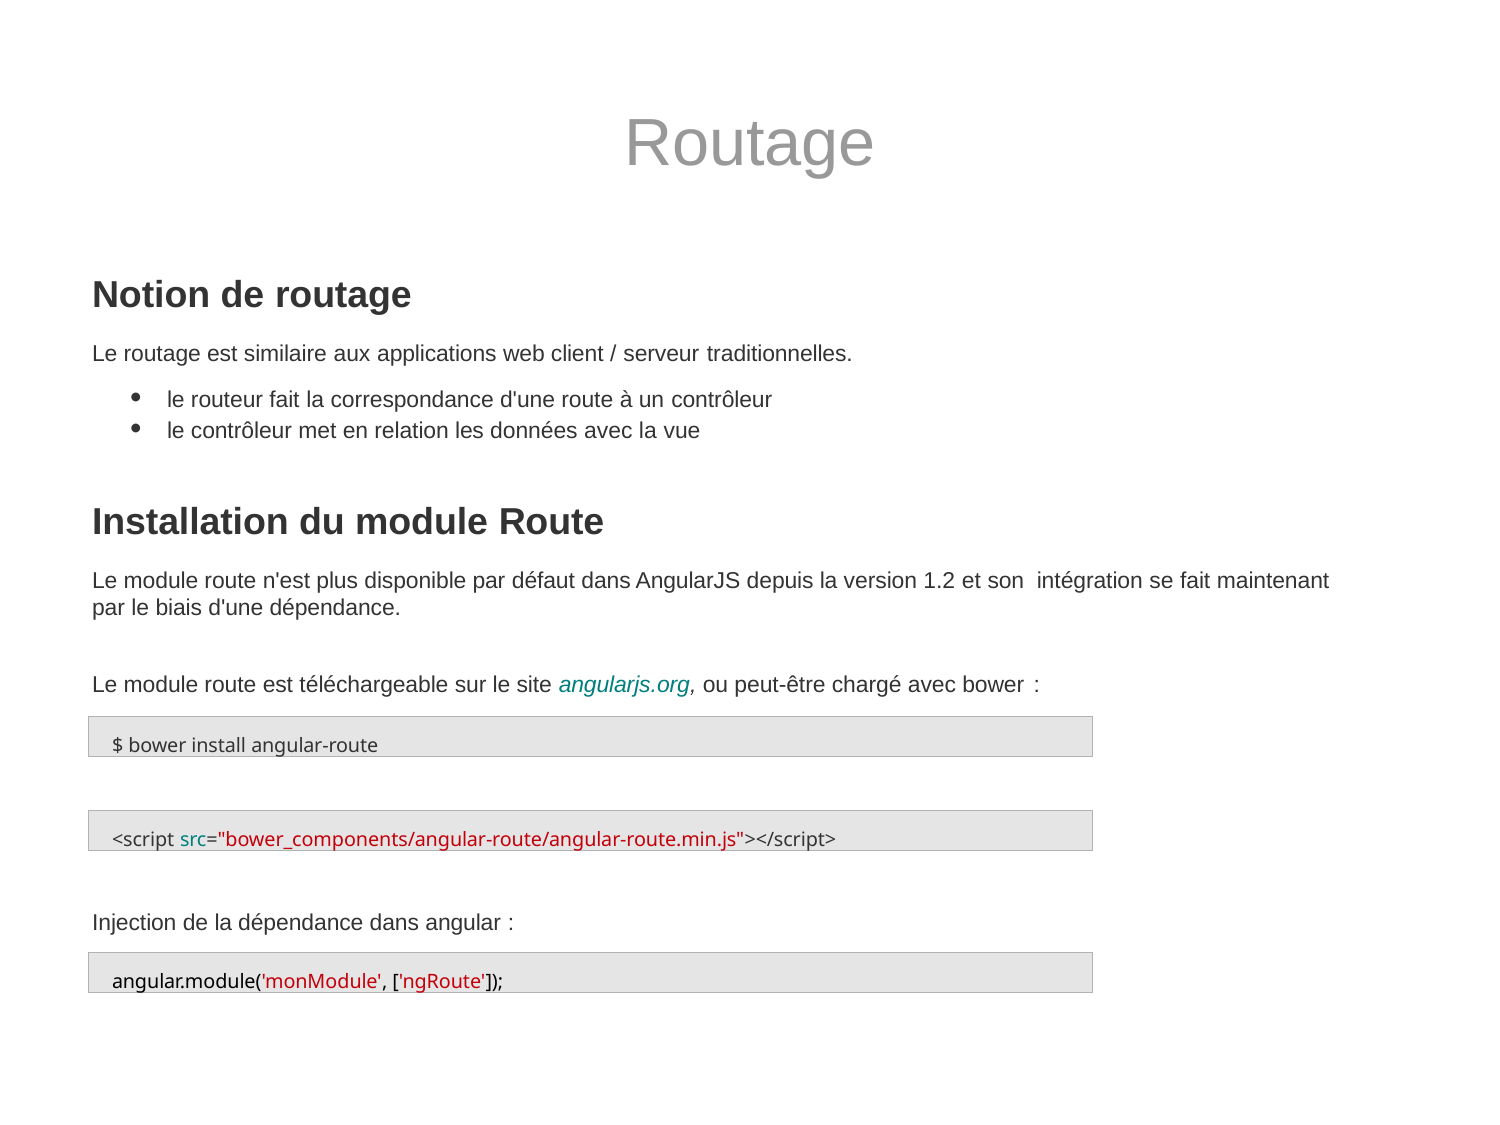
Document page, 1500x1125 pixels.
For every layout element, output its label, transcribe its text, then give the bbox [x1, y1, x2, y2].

title Routage [75, 45, 1425, 233]
list Notion de routage Le routage est similaire aux applications web client / serveur traditionnelles. le routeur fait la correspondance d'une route à un contrôleur le contrôleur met en relation les données avec la vue Installation du module Route Le module route n'est plus disponible par défaut dans AngularJS depuis la version 1.2 et son intégration se fait maintenant par le biais d'une dépendance. Le module route est téléchargeable sur le site angularjs.org, ou peut-être chargé avec bower : Injection de la dépendance dans angular : [75, 262, 1425, 1005]
text_box $ bower install angular-route [88, 716, 1093, 757]
text_box <script src="bower_components/angular-route/angular-route.min.js"></script> [88, 810, 1093, 851]
text_box angular.module('monModule', ['ngRoute']); [88, 952, 1093, 993]
